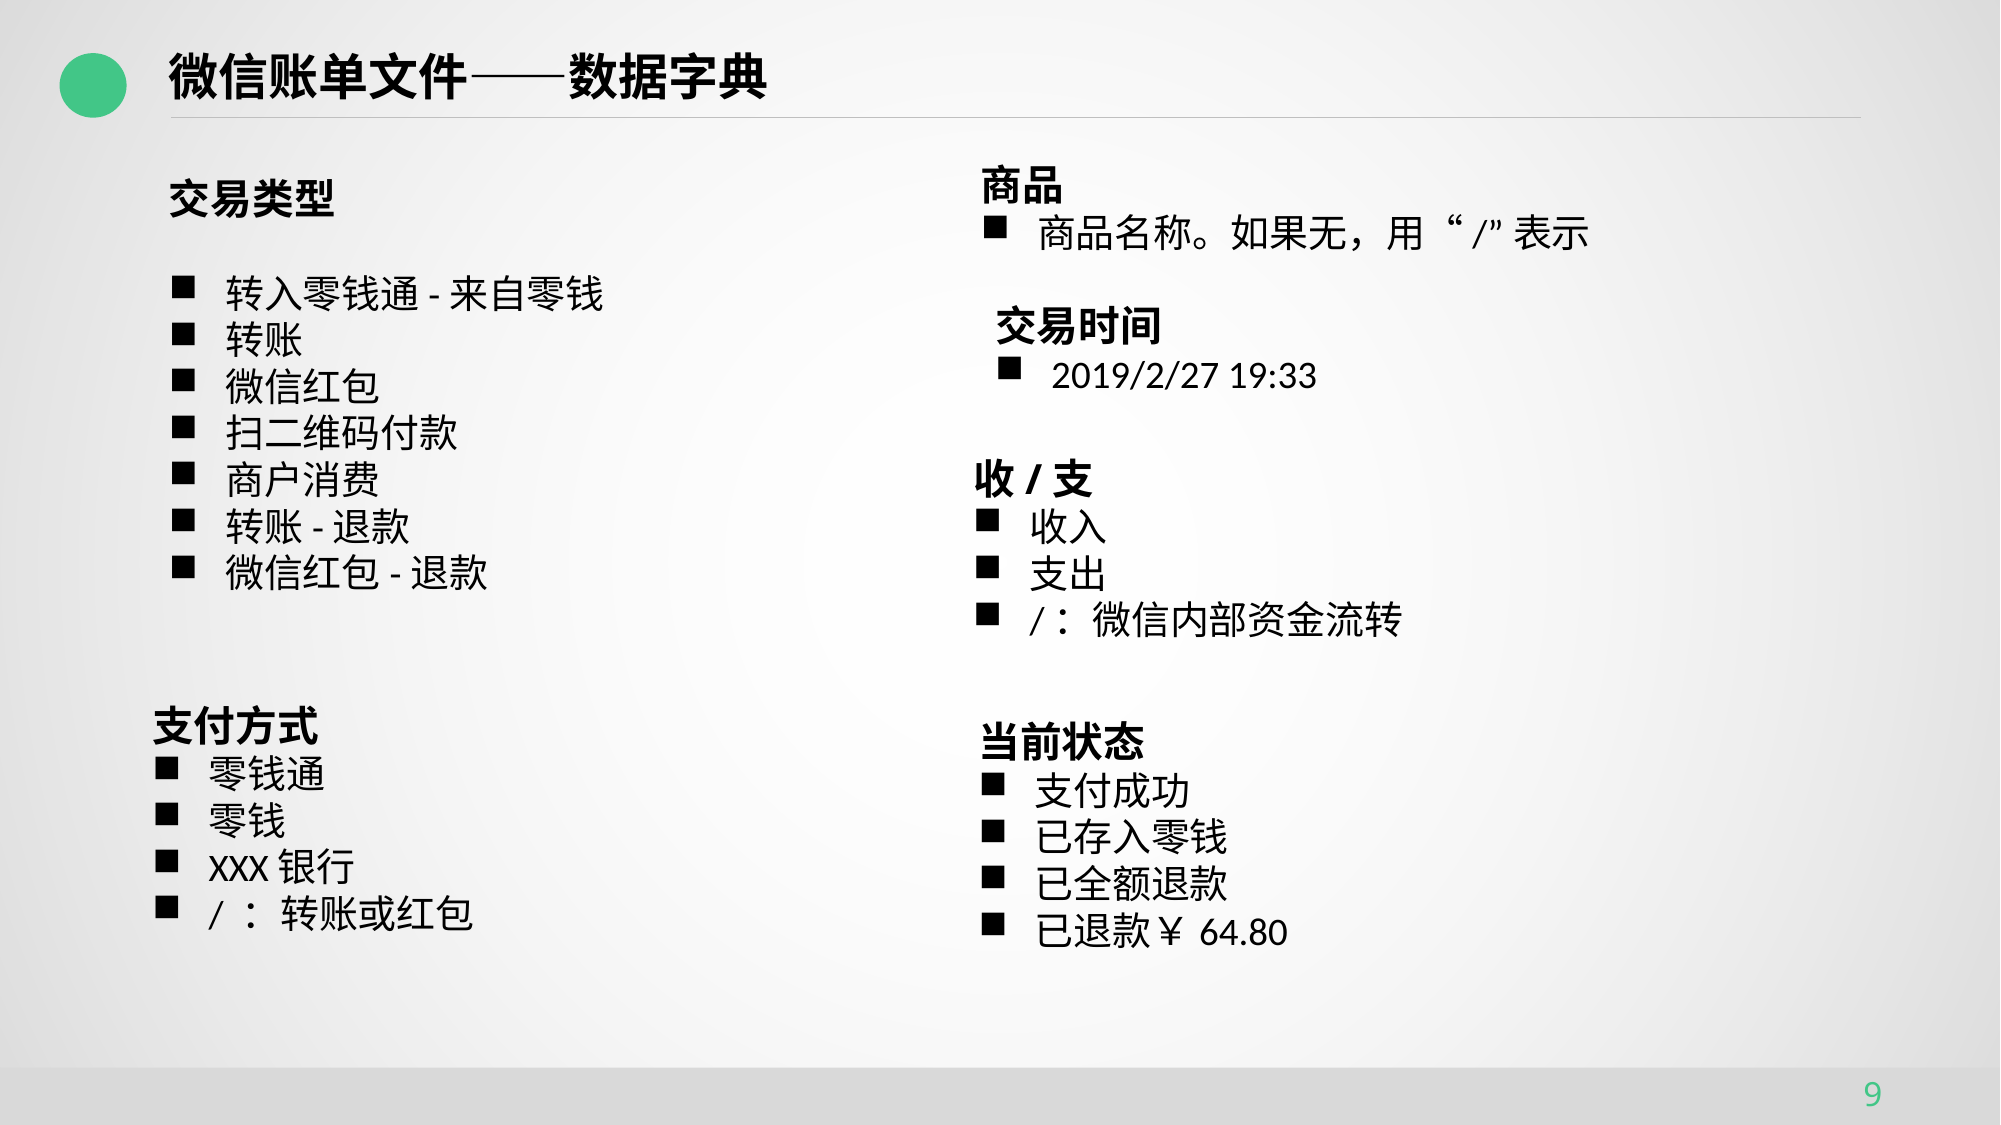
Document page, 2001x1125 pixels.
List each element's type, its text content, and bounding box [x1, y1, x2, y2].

text_box 支付方式 零钱通 零钱 XXX银行 / ：转账或红包 [137, 692, 498, 944]
text_box 交易类型 转入零钱通-来自零钱 转账 微信红包 扫二维码付款 商户消费 转账-退款 微信红包-退款 [154, 165, 960, 650]
text_box 当前状态 支付成功 已存入零钱 已全额退款 已退款￥64.80 [963, 708, 1312, 961]
text_box 收/支 收入 支出 /：微信内部资金流转 [958, 445, 1418, 650]
text_box 微信账单文件——数据字典 [154, 37, 1188, 113]
text_box 交易时间 2019/2/27 19:33 [980, 292, 1333, 404]
text_box 商品 商品名称。如果无，用“/”表示 [966, 151, 1606, 263]
